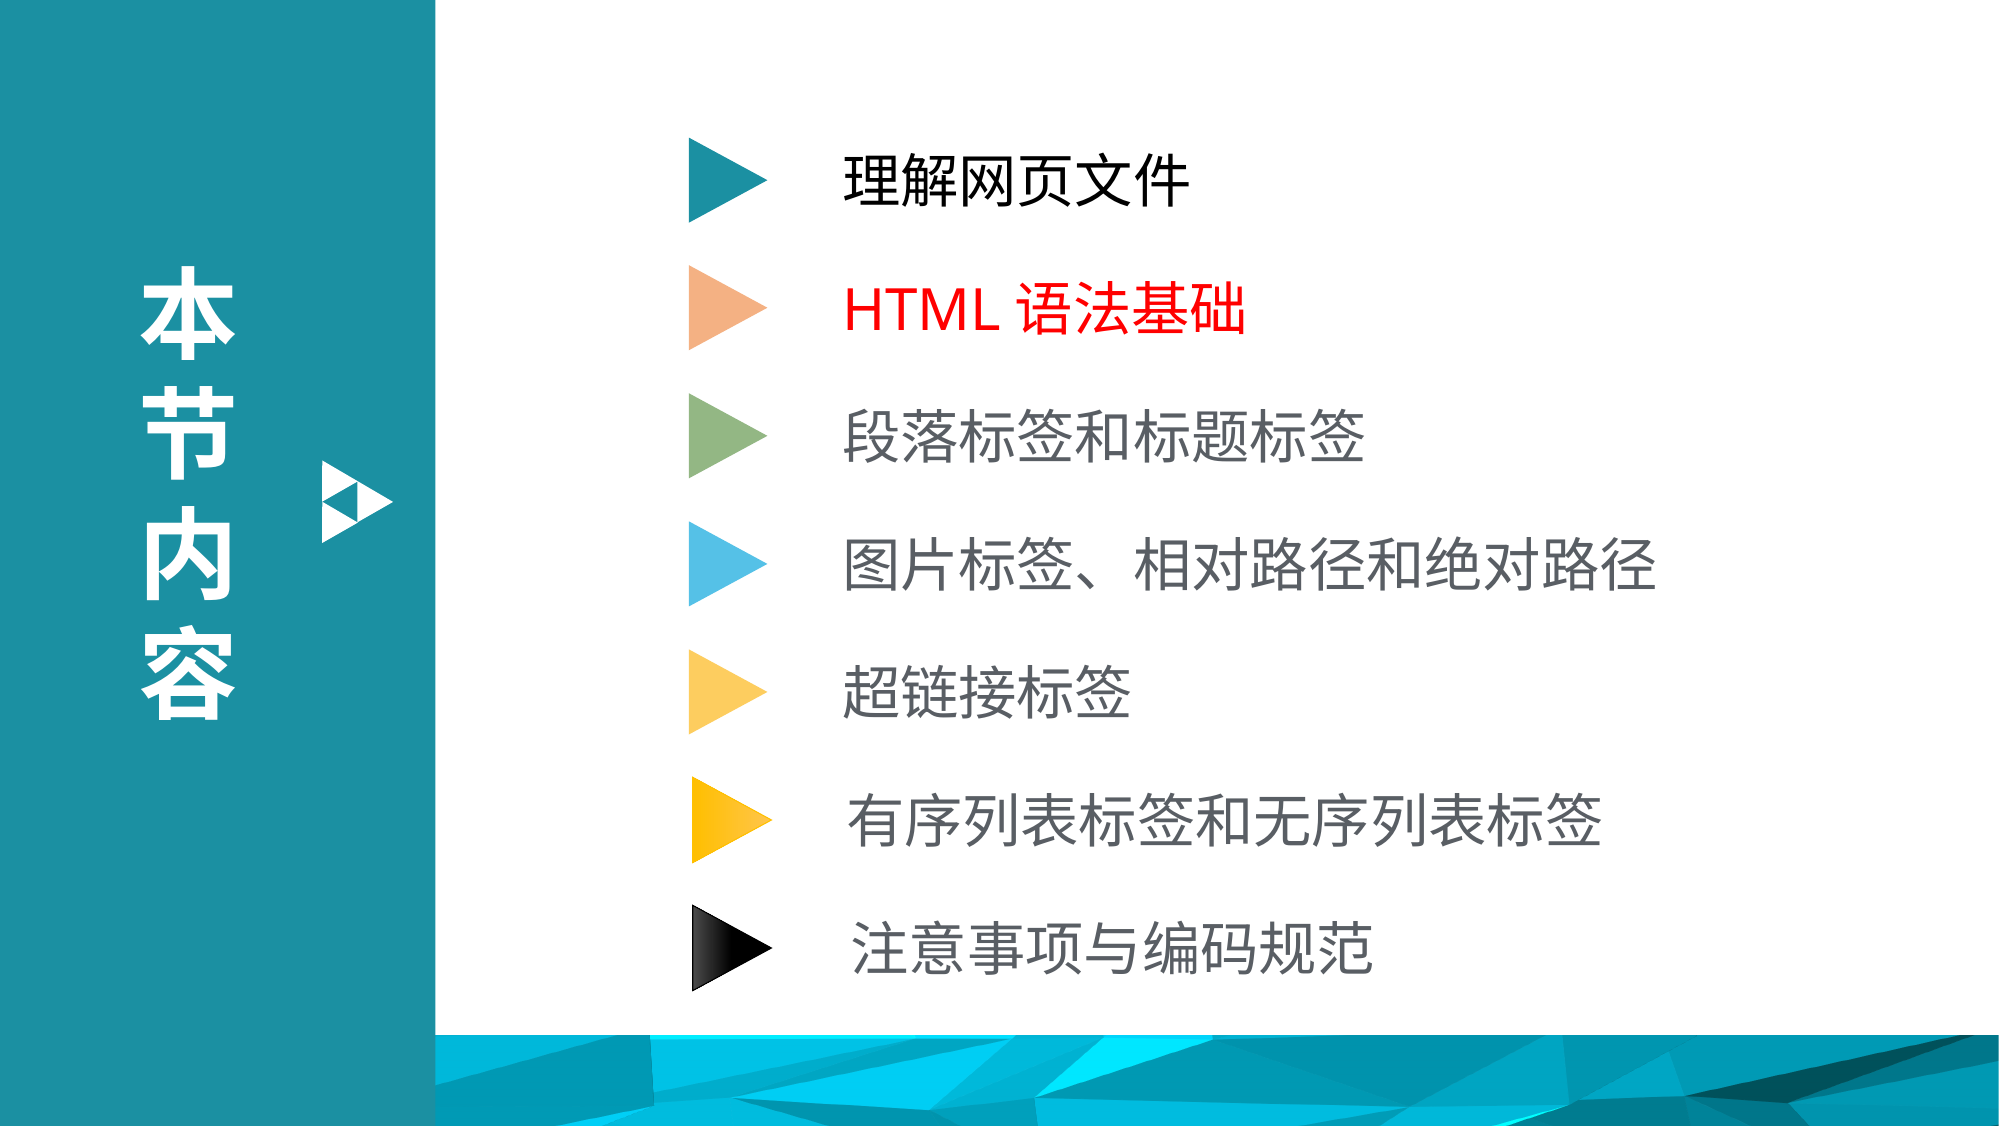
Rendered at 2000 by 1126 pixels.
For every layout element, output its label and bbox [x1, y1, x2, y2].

picture [436, 1035, 1999, 1126]
text_box [688, 392, 1898, 479]
text_box [692, 905, 1473, 991]
text_box [310, 458, 387, 536]
text_box [688, 520, 1721, 607]
text_box [692, 777, 1721, 863]
text_box [0, 0, 436, 1126]
text_box [688, 648, 1686, 735]
text_box [688, 137, 1464, 223]
text_box [688, 265, 1870, 351]
